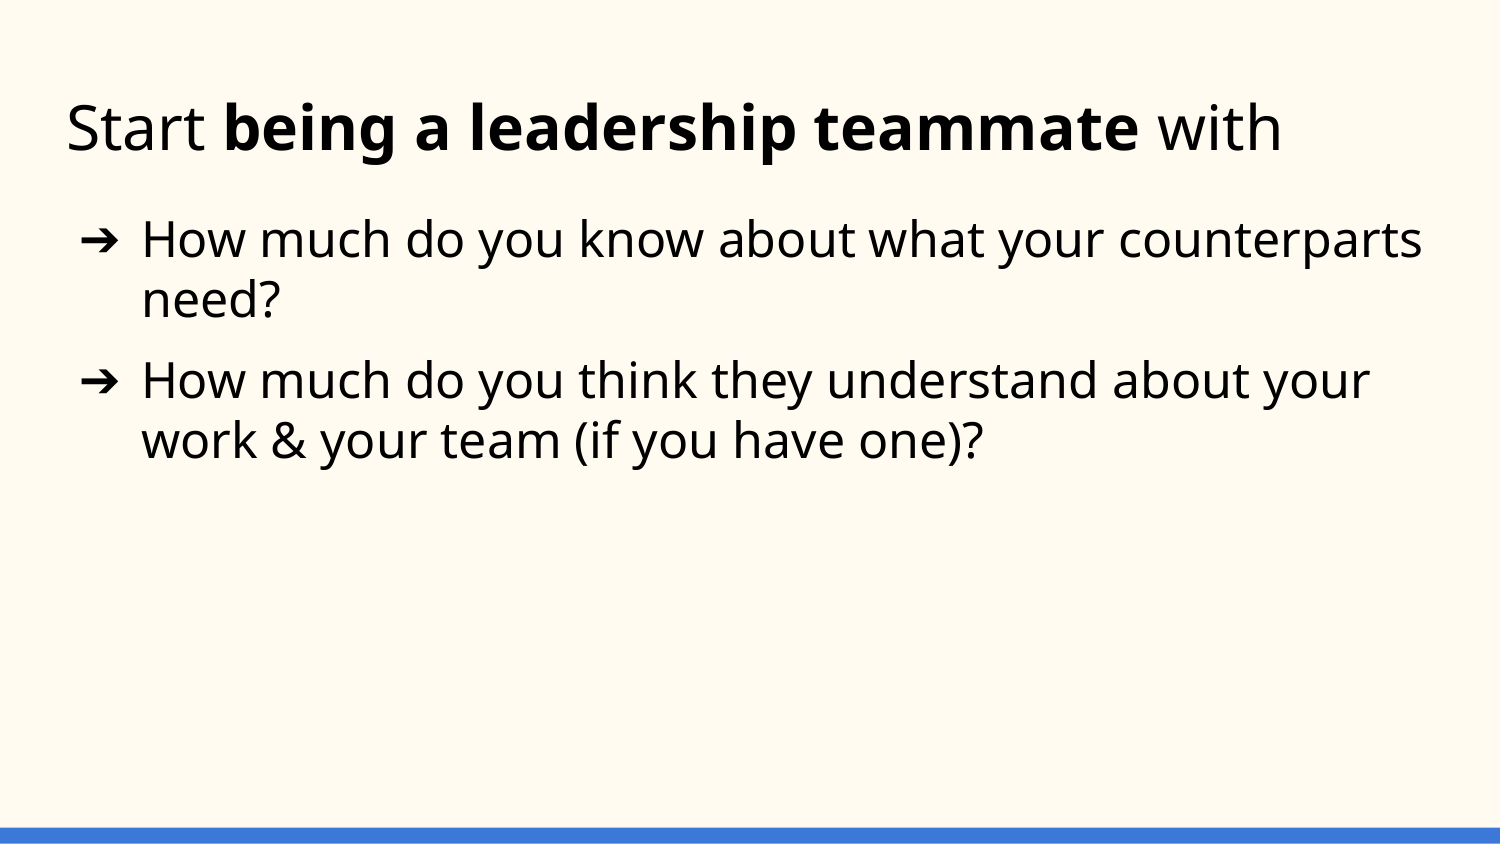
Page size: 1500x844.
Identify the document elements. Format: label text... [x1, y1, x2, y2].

title Start being a leadership teammate with [51, 72, 1449, 174]
list How much do you know about what your counterparts need? How much do you think they understand about your work & your team (if you have one)? [51, 192, 1449, 605]
